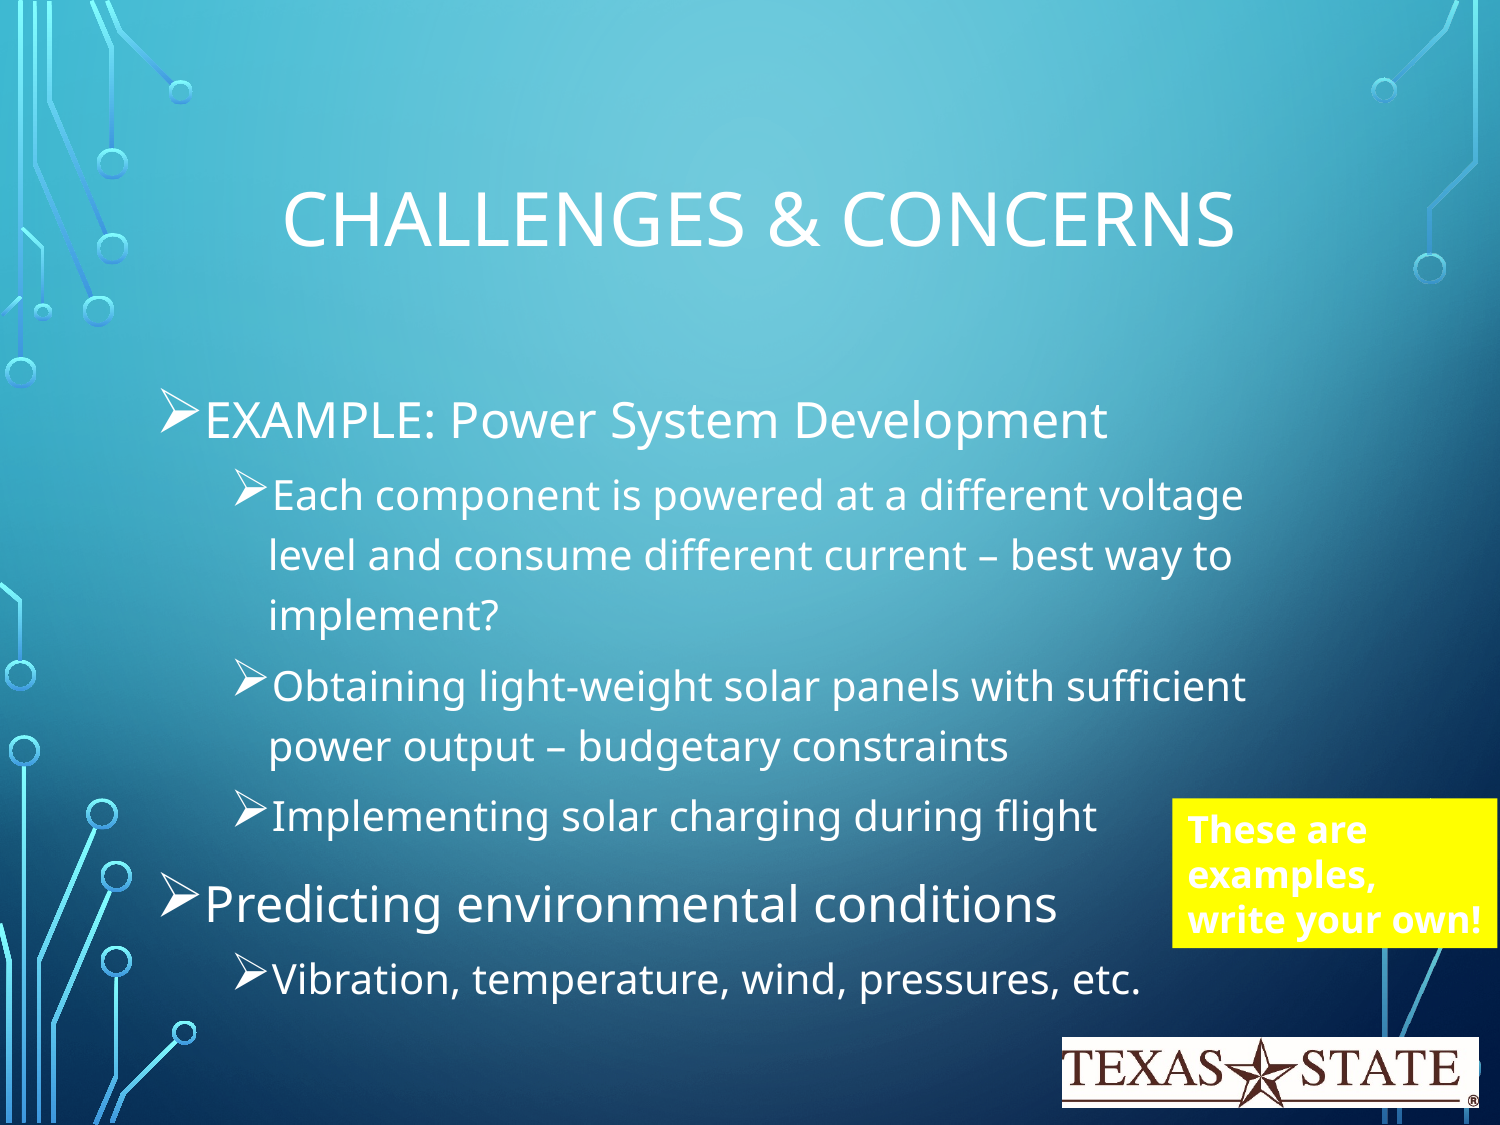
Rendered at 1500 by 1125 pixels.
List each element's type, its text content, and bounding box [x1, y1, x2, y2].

text_box These are examples, write your own! [1172, 798, 1498, 949]
title Challenges & Concerns [140, 101, 1360, 344]
picture [1062, 1037, 1479, 1108]
list EXAMPLE: Power System Development Each component is powered at a different voltage level and consume different current – best way to implement? Obtaining light-weight solar panels with sufficient power output – budgetary constraints Implementing solar charging during flight Predicting environmental conditions Vibration, temperature, wind, pressures, etc. [140, 369, 1360, 950]
